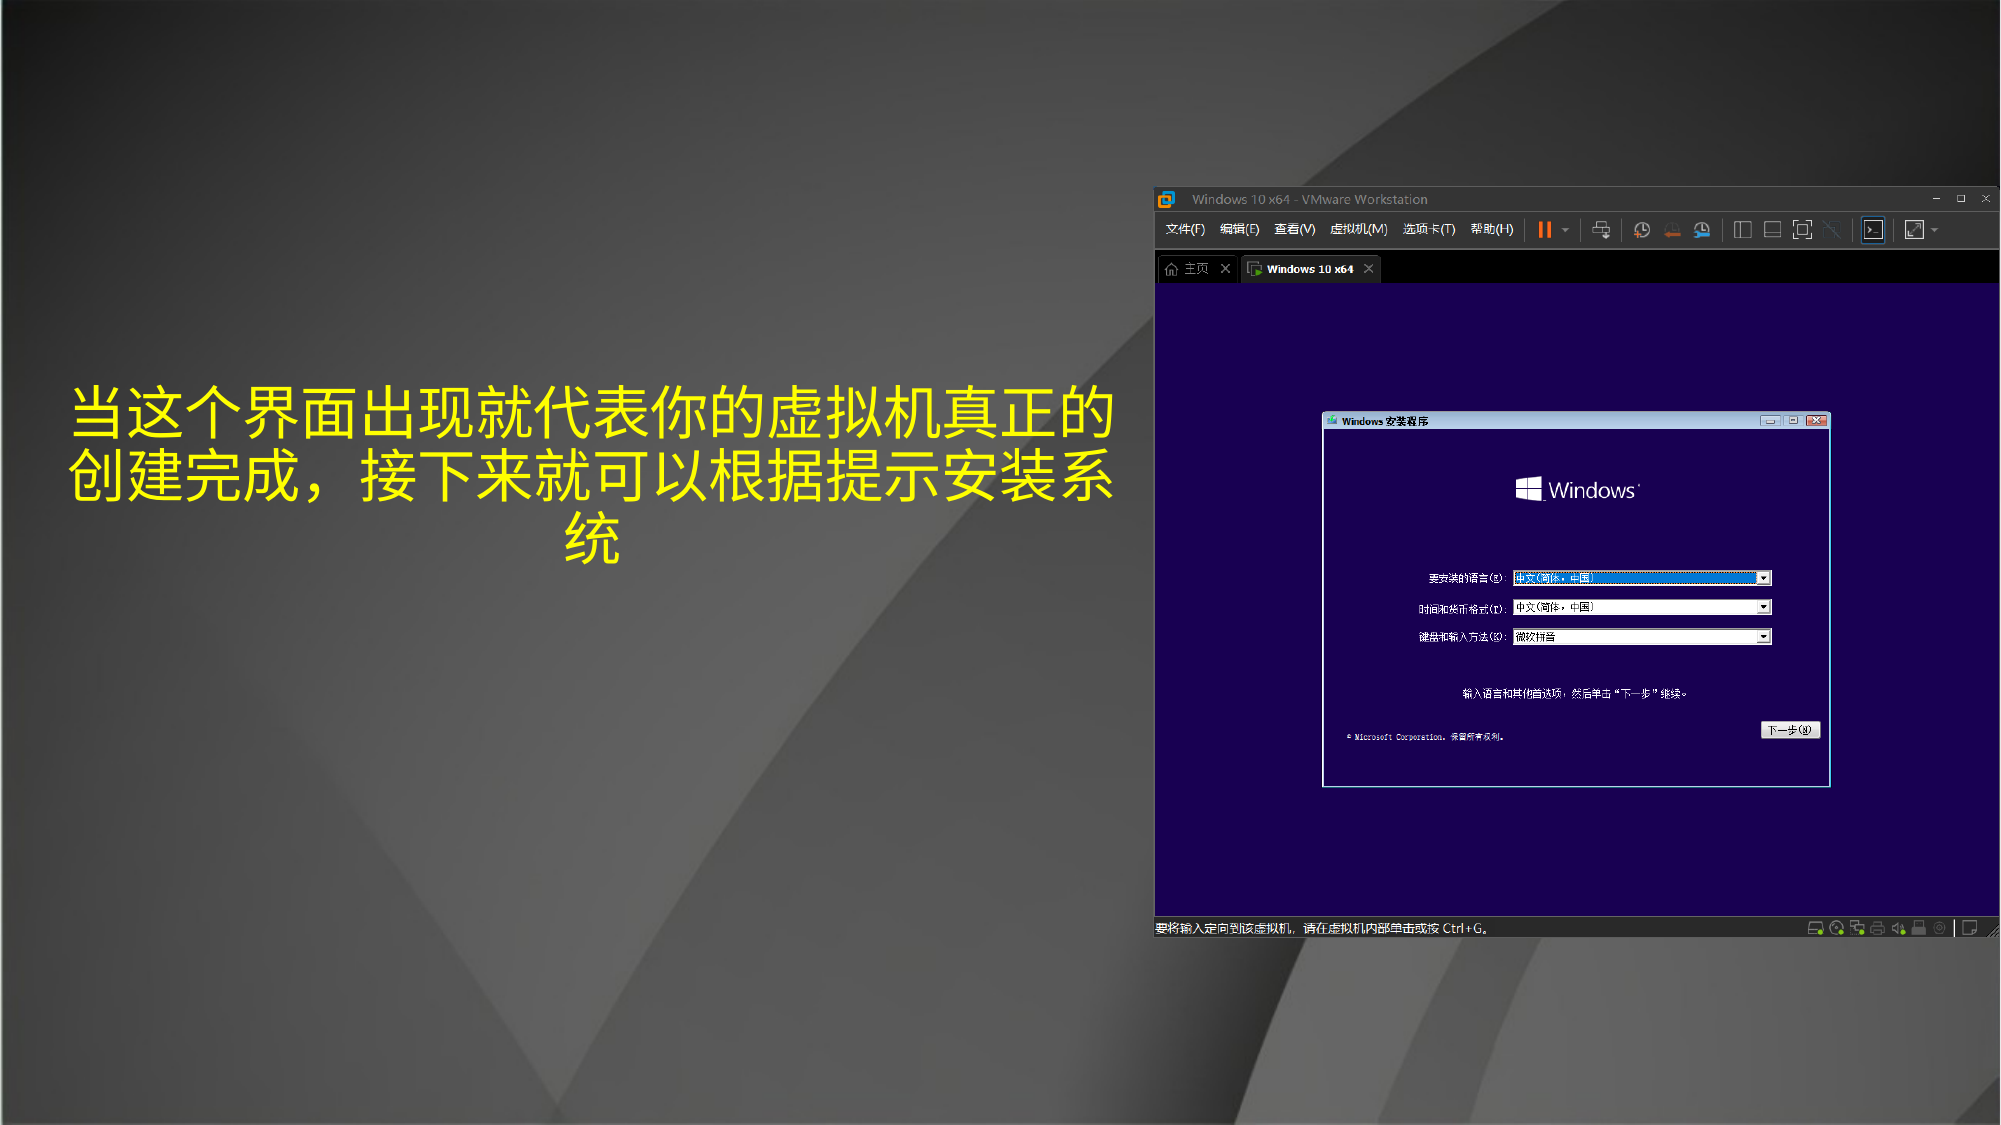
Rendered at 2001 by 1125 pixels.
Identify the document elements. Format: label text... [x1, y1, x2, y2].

subtitle 当这个界面出现就代表你的虚拟机真正的创建完成，接下来就可以根据提示安装系统 [31, 377, 1154, 939]
picture [0, 0, 2001, 1125]
